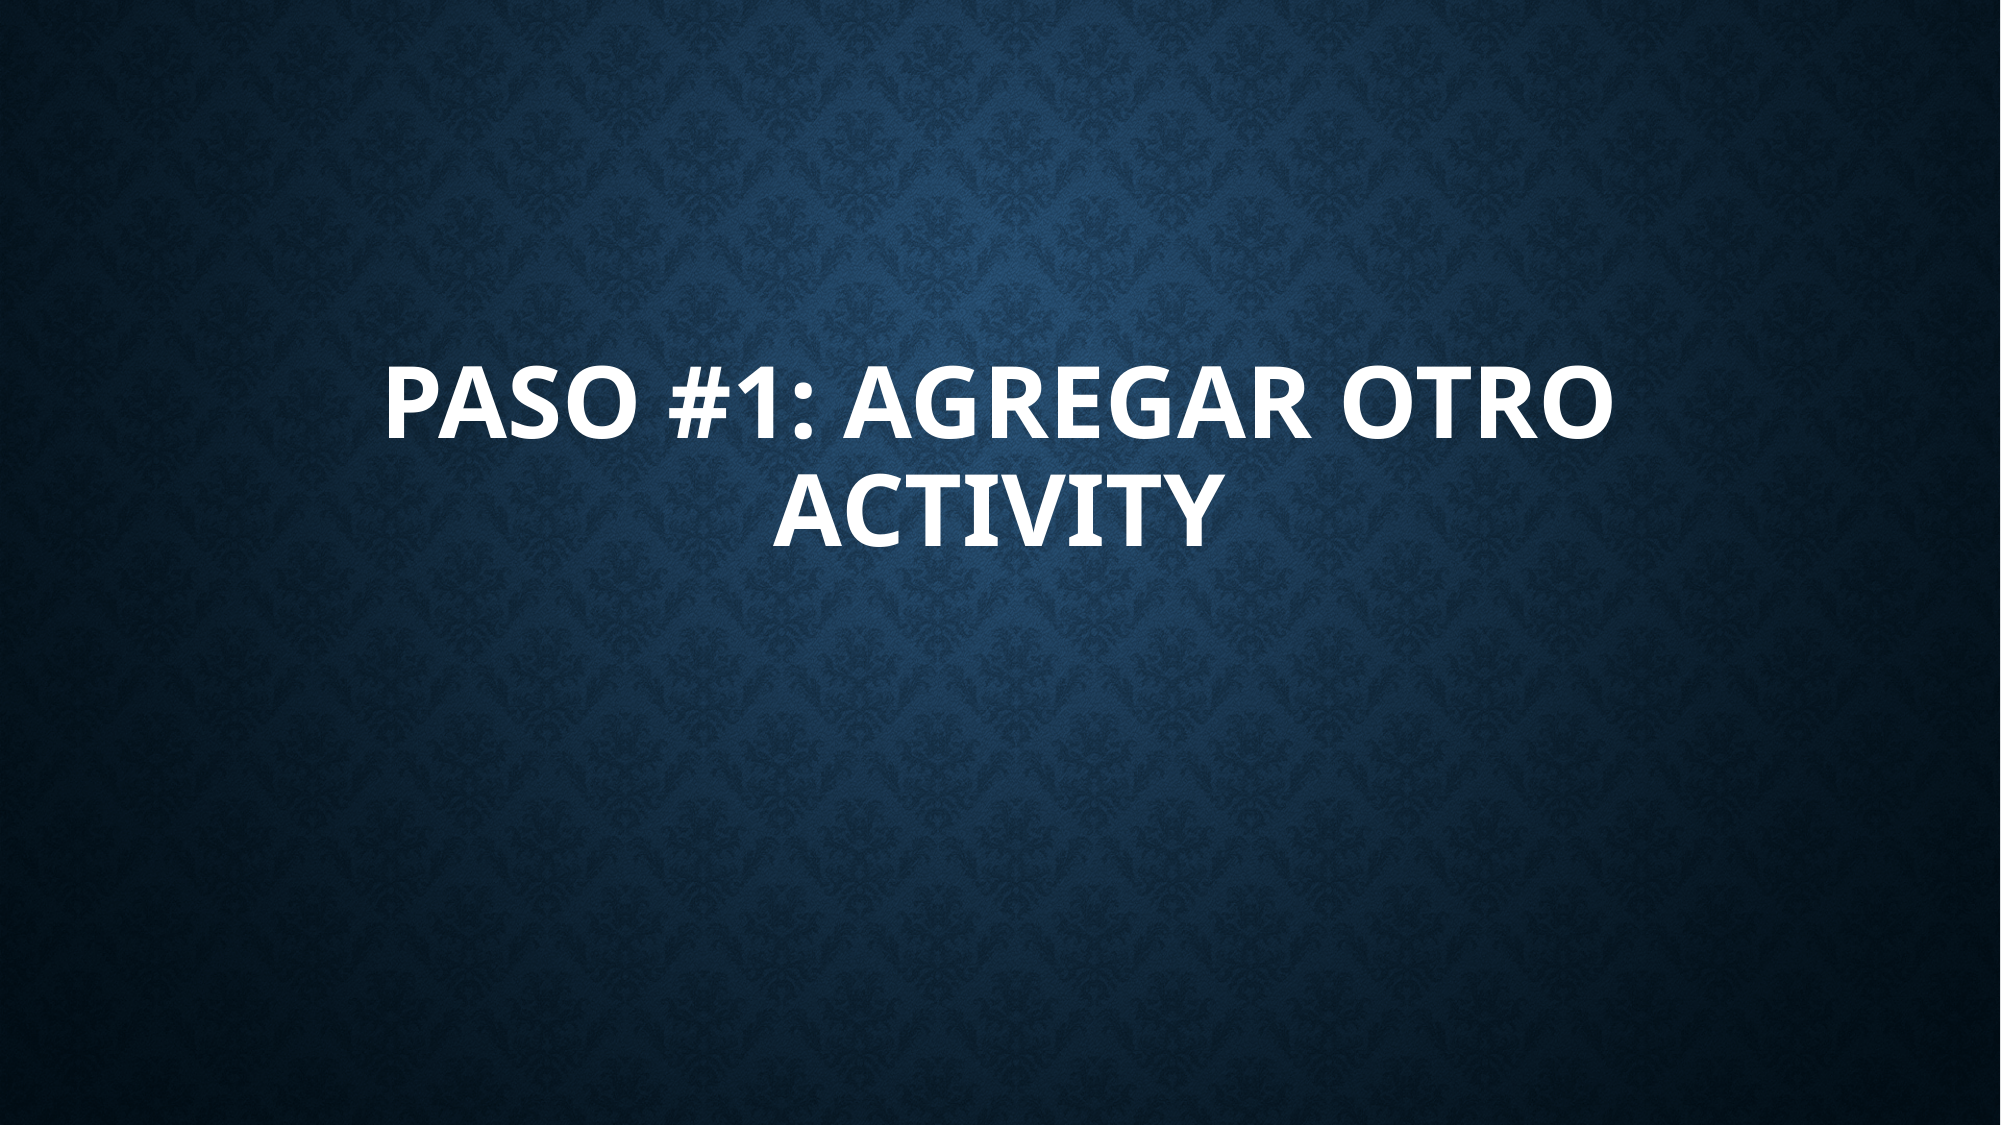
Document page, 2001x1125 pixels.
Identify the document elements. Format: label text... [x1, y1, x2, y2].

title Paso #1: Agregar otro Activity [261, 184, 1739, 576]
